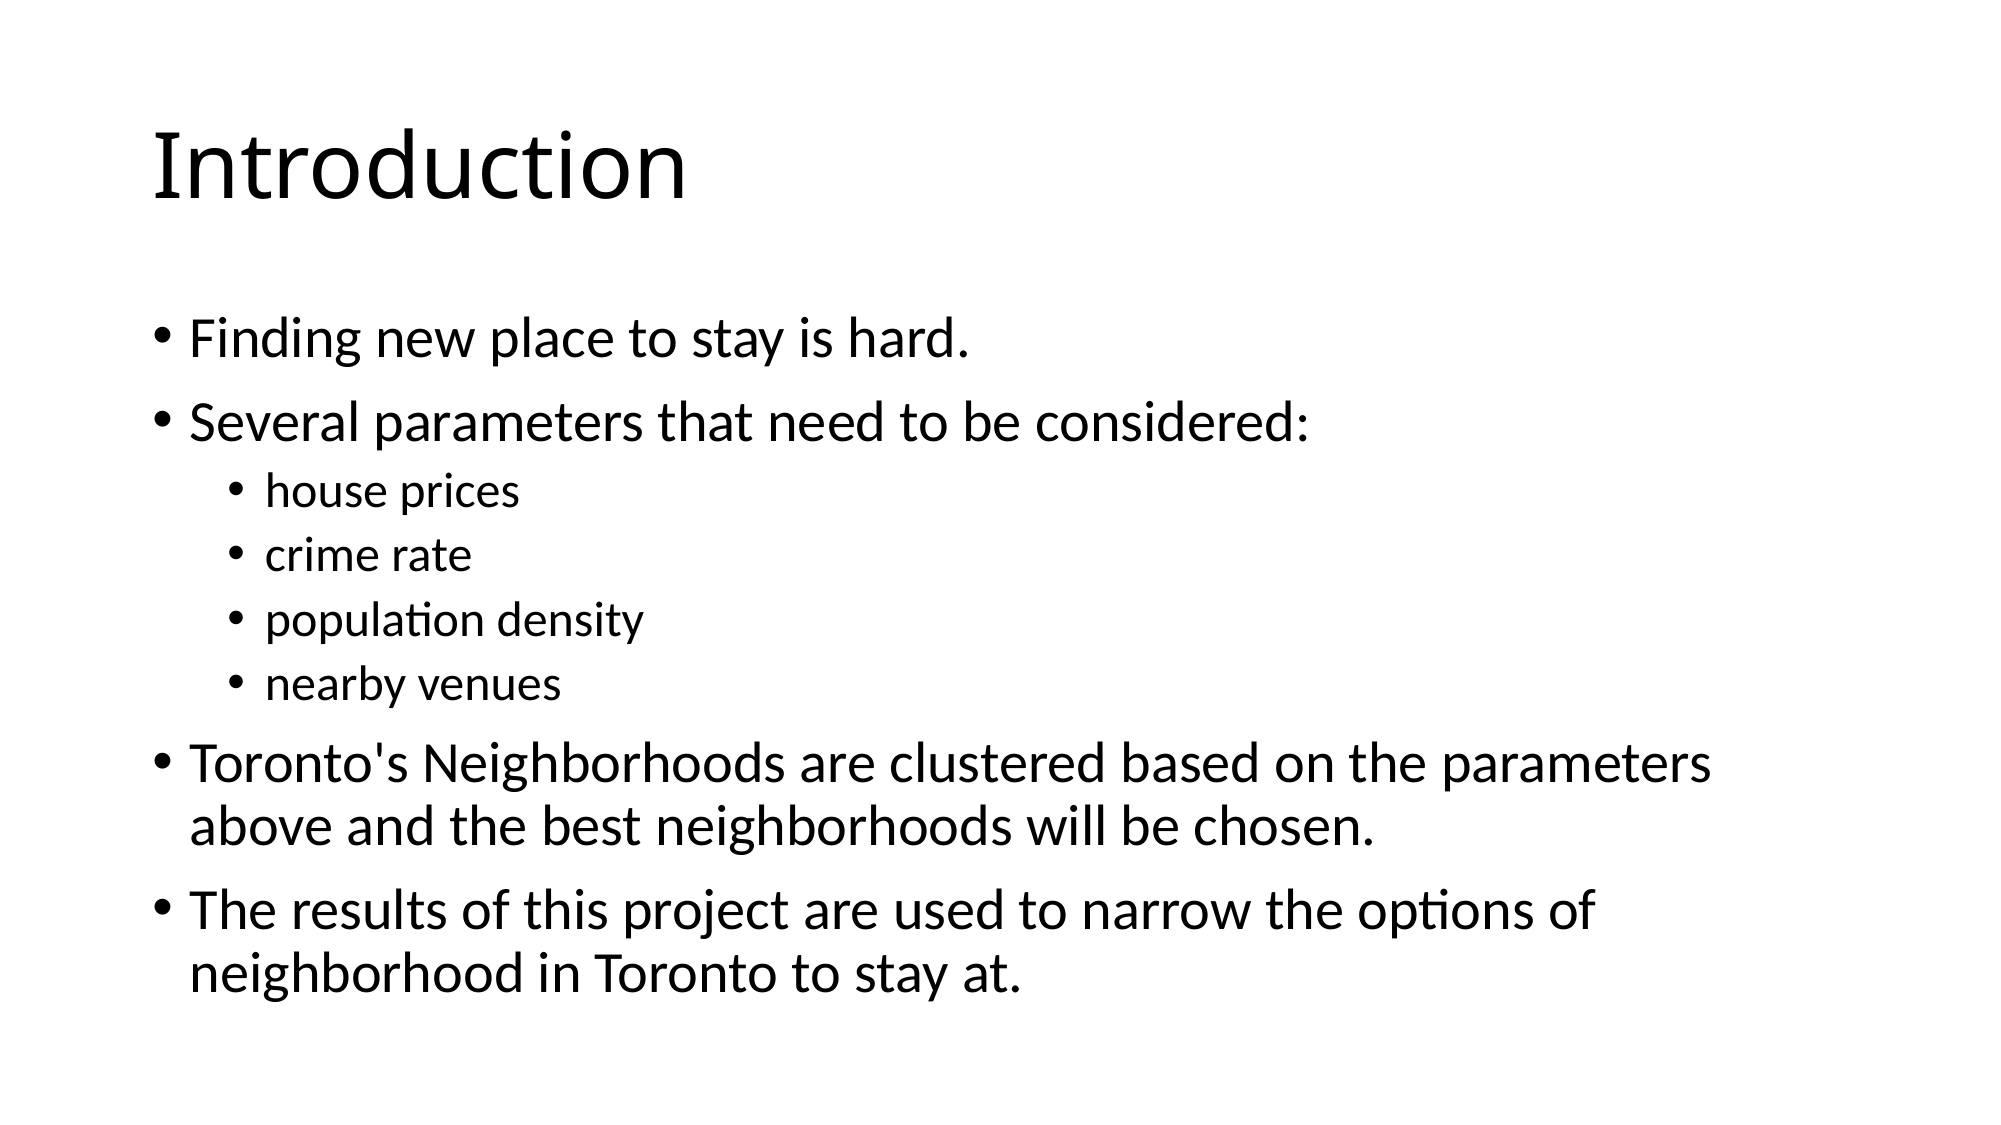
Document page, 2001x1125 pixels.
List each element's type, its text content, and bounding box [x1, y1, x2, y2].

title Introduction [137, 59, 1863, 278]
list Finding new place to stay is hard. Several parameters that need to be considered: house prices crime rate population density nearby venues Toronto's Neighborhoods are clustered based on the parameters above and the best neighborhoods will be chosen. The results of this project are used to narrow the options of neighborhood in Toronto to stay at. [137, 299, 1863, 1014]
